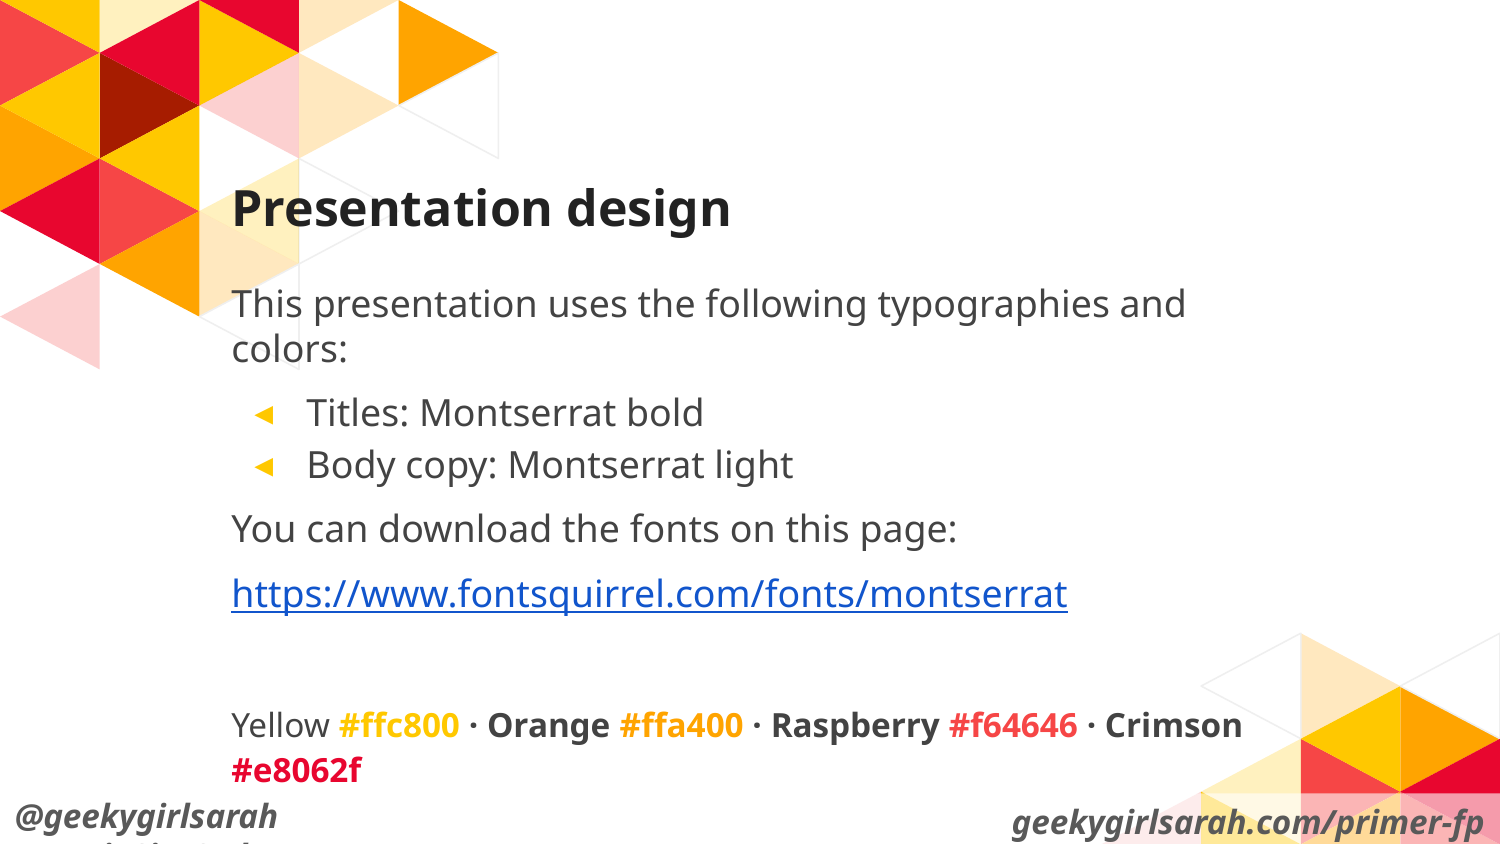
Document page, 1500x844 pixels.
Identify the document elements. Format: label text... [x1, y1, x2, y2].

title Presentation design [216, 142, 1276, 252]
list This presentation uses the following typographies and colors: Titles: Montserrat bold Body copy: Montserrat light You can download the fonts on this page: https://www.fontsquirrel.com/fonts/montserrat Yellow #ffc800 · Orange #ffa400 · Raspberry #f64646 · Crimson #e8062f [216, 264, 1276, 741]
